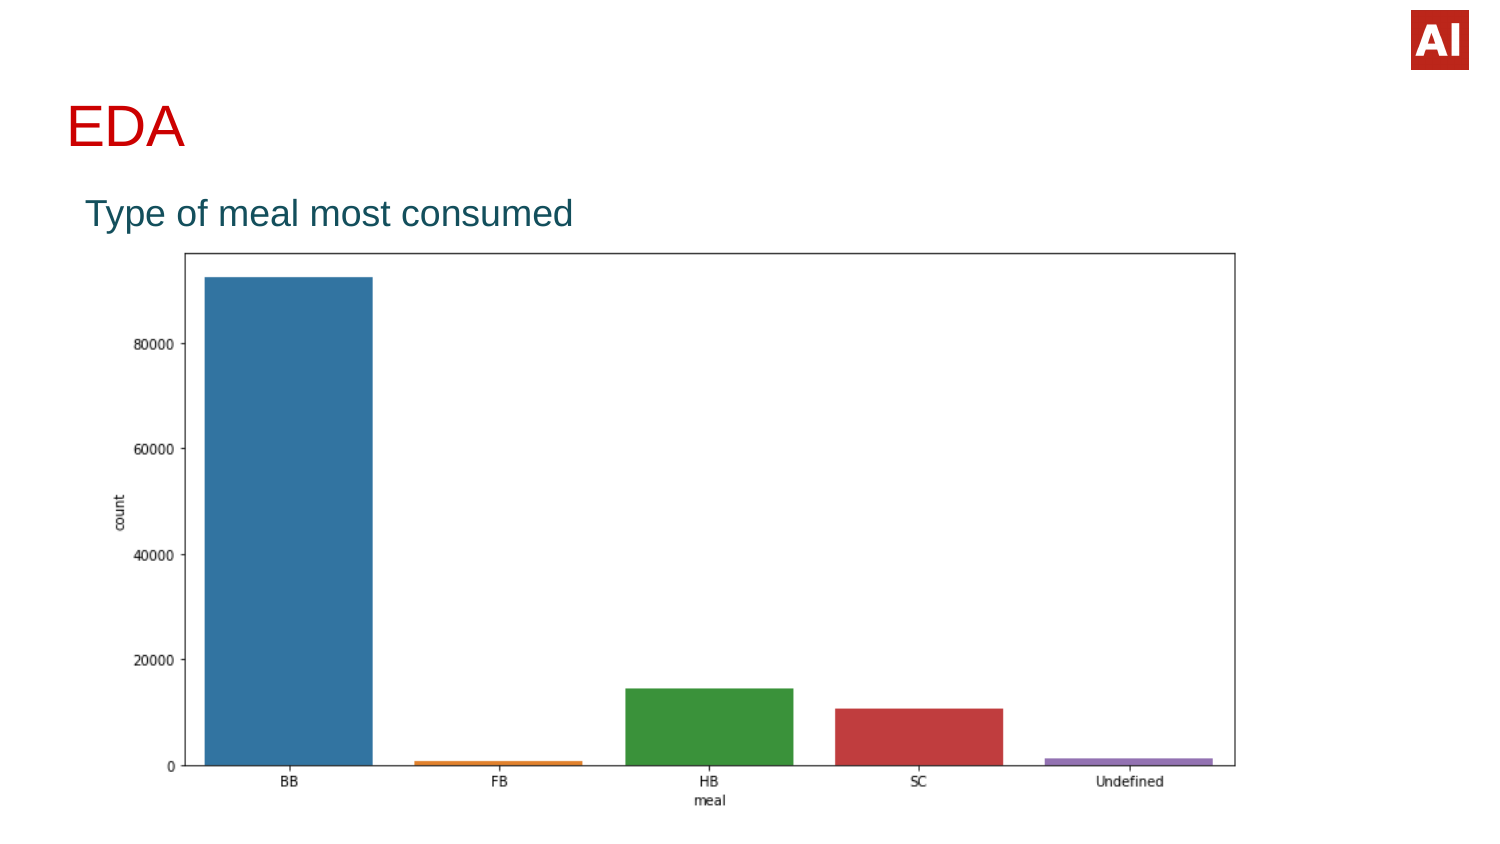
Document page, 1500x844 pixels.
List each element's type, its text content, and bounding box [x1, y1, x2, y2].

title EDA [51, 72, 1449, 166]
picture [1411, 10, 1469, 70]
picture [100, 244, 1257, 820]
list Type of meal most consumed [51, 166, 1449, 728]
